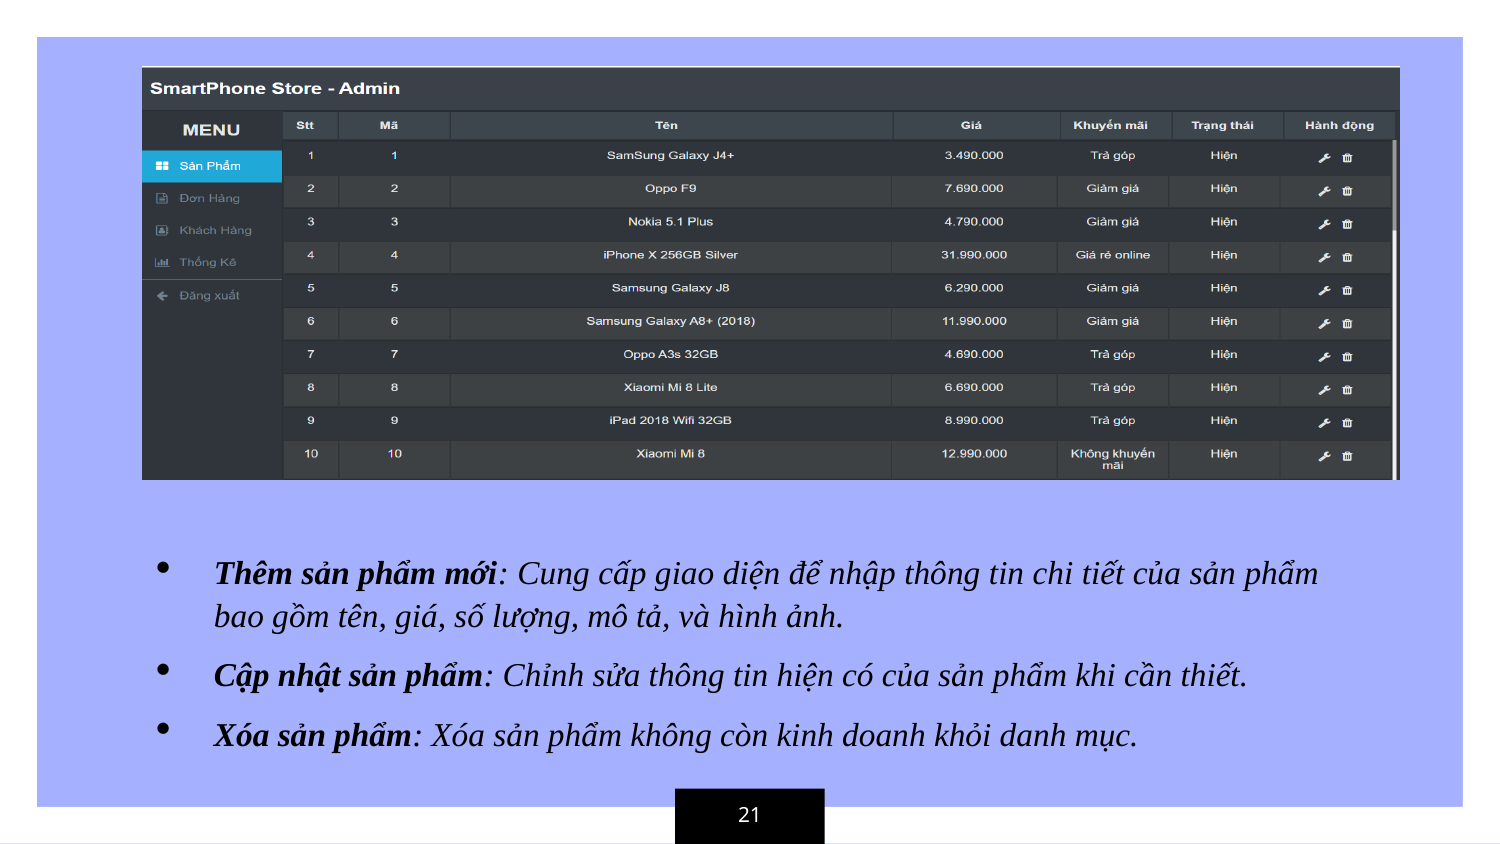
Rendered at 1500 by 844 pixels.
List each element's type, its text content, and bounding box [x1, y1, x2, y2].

text_box Thêm sản phẩm mới: Cung cấp giao diện để nhập thông tin chi tiết của sản phẩm bao gồm tên, giá, số lượng, mô tả, và hình ảnh. Cập nhật sản phẩm: Chỉnh sửa thông tin hiện có của sản phẩm khi cần thiết. Xóa sản phẩm: Xóa sản phẩm không còn kinh doanh khỏi danh mục. [142, 541, 1336, 812]
picture [142, 65, 1401, 481]
slide_number 21 [675, 812, 825, 844]
